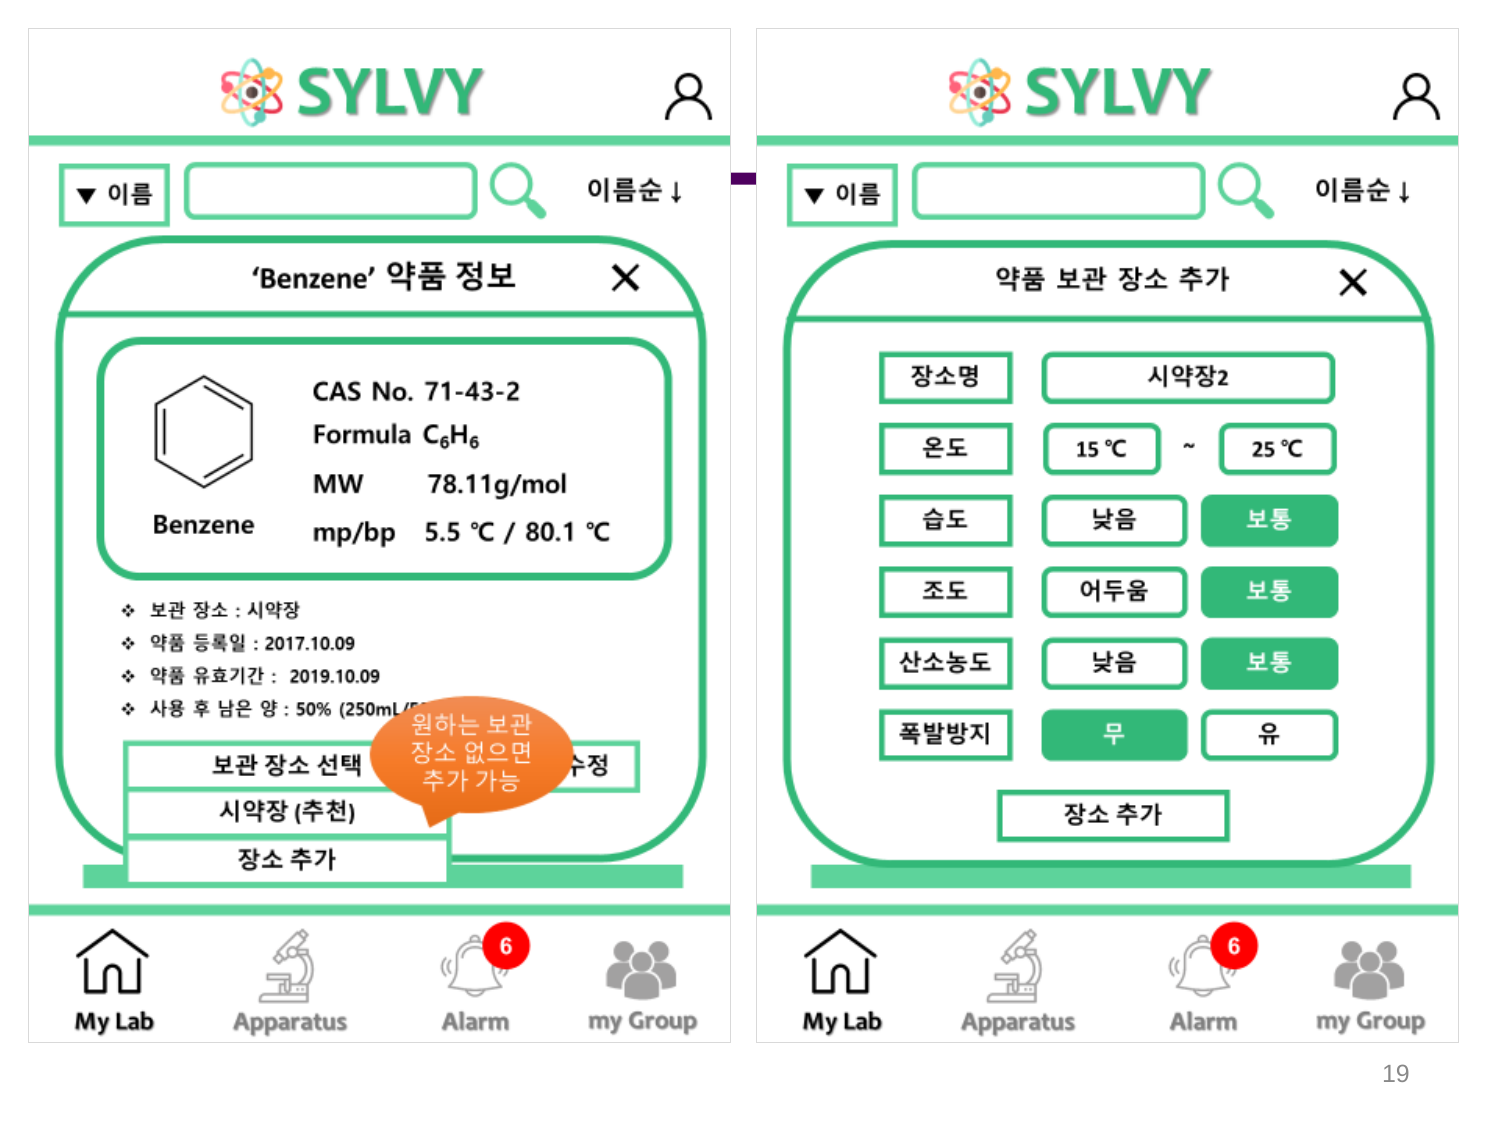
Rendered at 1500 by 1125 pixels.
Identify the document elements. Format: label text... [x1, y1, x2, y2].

slide_number 19 [1074, 1052, 1425, 1103]
picture [27, 27, 731, 1043]
picture [755, 27, 1459, 1043]
